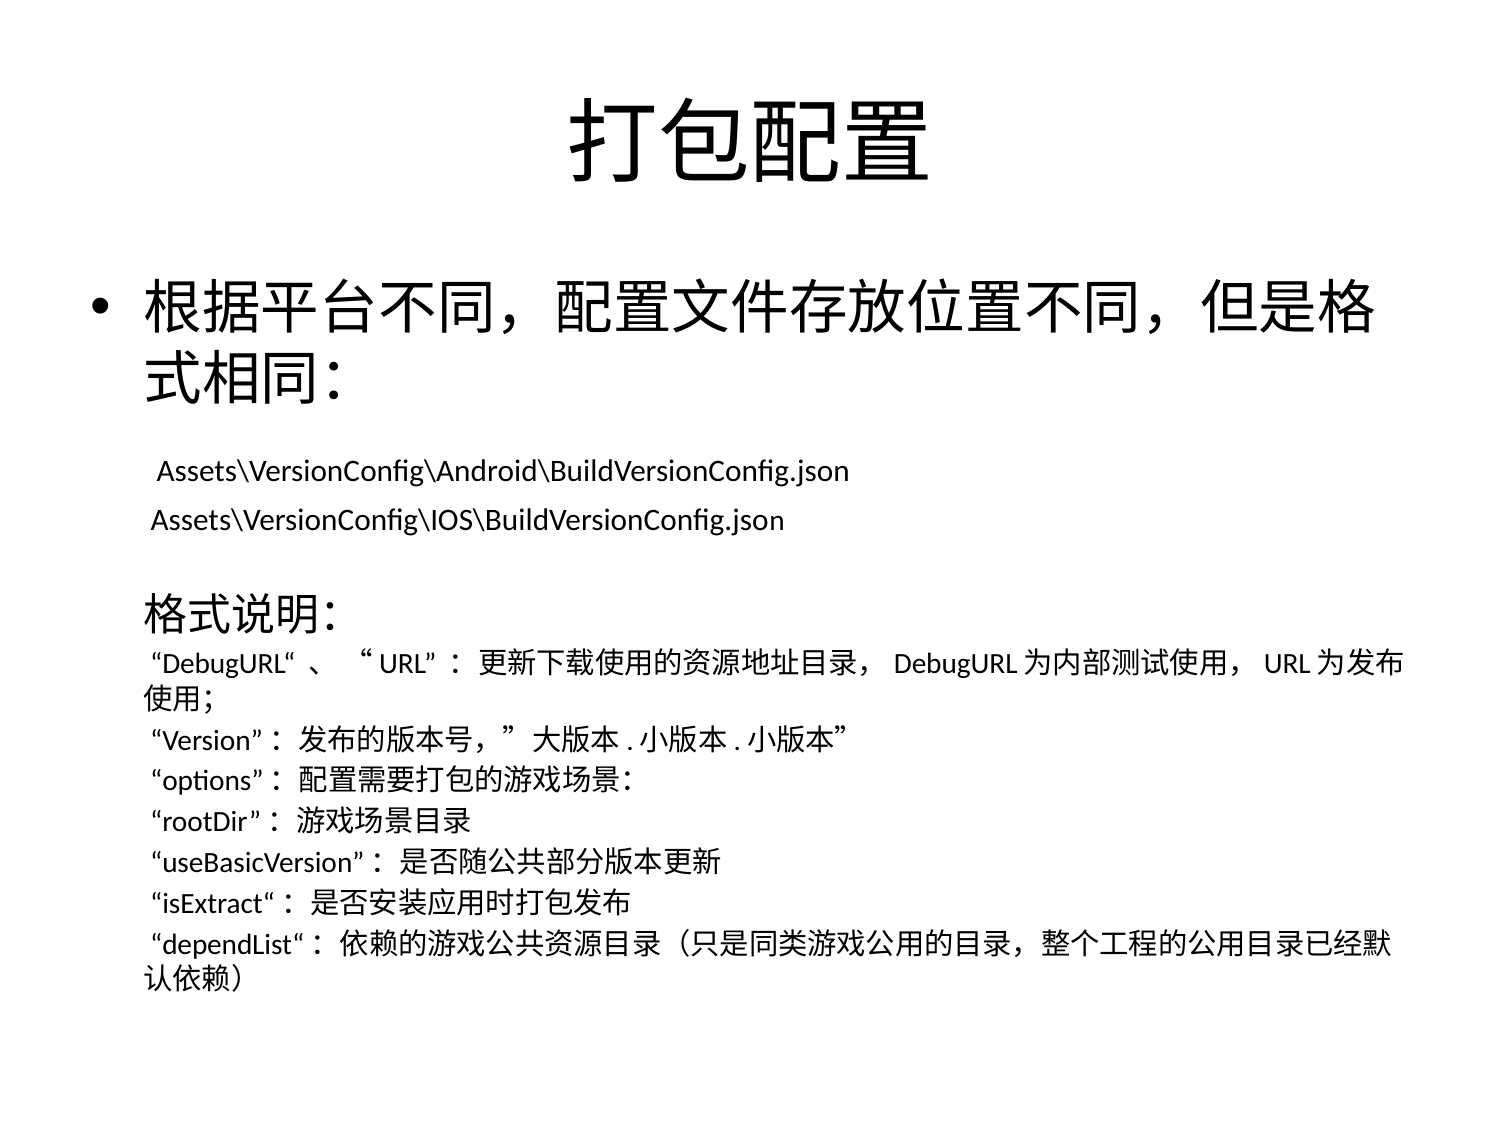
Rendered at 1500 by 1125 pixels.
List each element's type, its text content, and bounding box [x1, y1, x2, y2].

title 打包配置 [75, 45, 1425, 233]
list 根据平台不同，配置文件存放位置不同，但是格式相同： Assets\VersionConfig\Android\BuildVersionConfig.json Assets\VersionConfig\IOS\BuildVersionConfig.json 格式说明： “DebugURL“ 、 “URL” ：更新下载使用的资源地址目录，DebugURL为内部测试使用，URL为发布使用； “Version”：发布的版本号，”大版本.小版本.小版本” “options”：配置需要打包的游戏场景： “rootDir”：游戏场景目录 “useBasicVersion”：是否随公共部分版本更新 “isExtract“：是否安装应用时打包发布 “dependList“：依赖的游戏公共资源目录（只是同类游戏公用的目录，整个工程的公用目录已经默认依赖） [75, 262, 1425, 1005]
